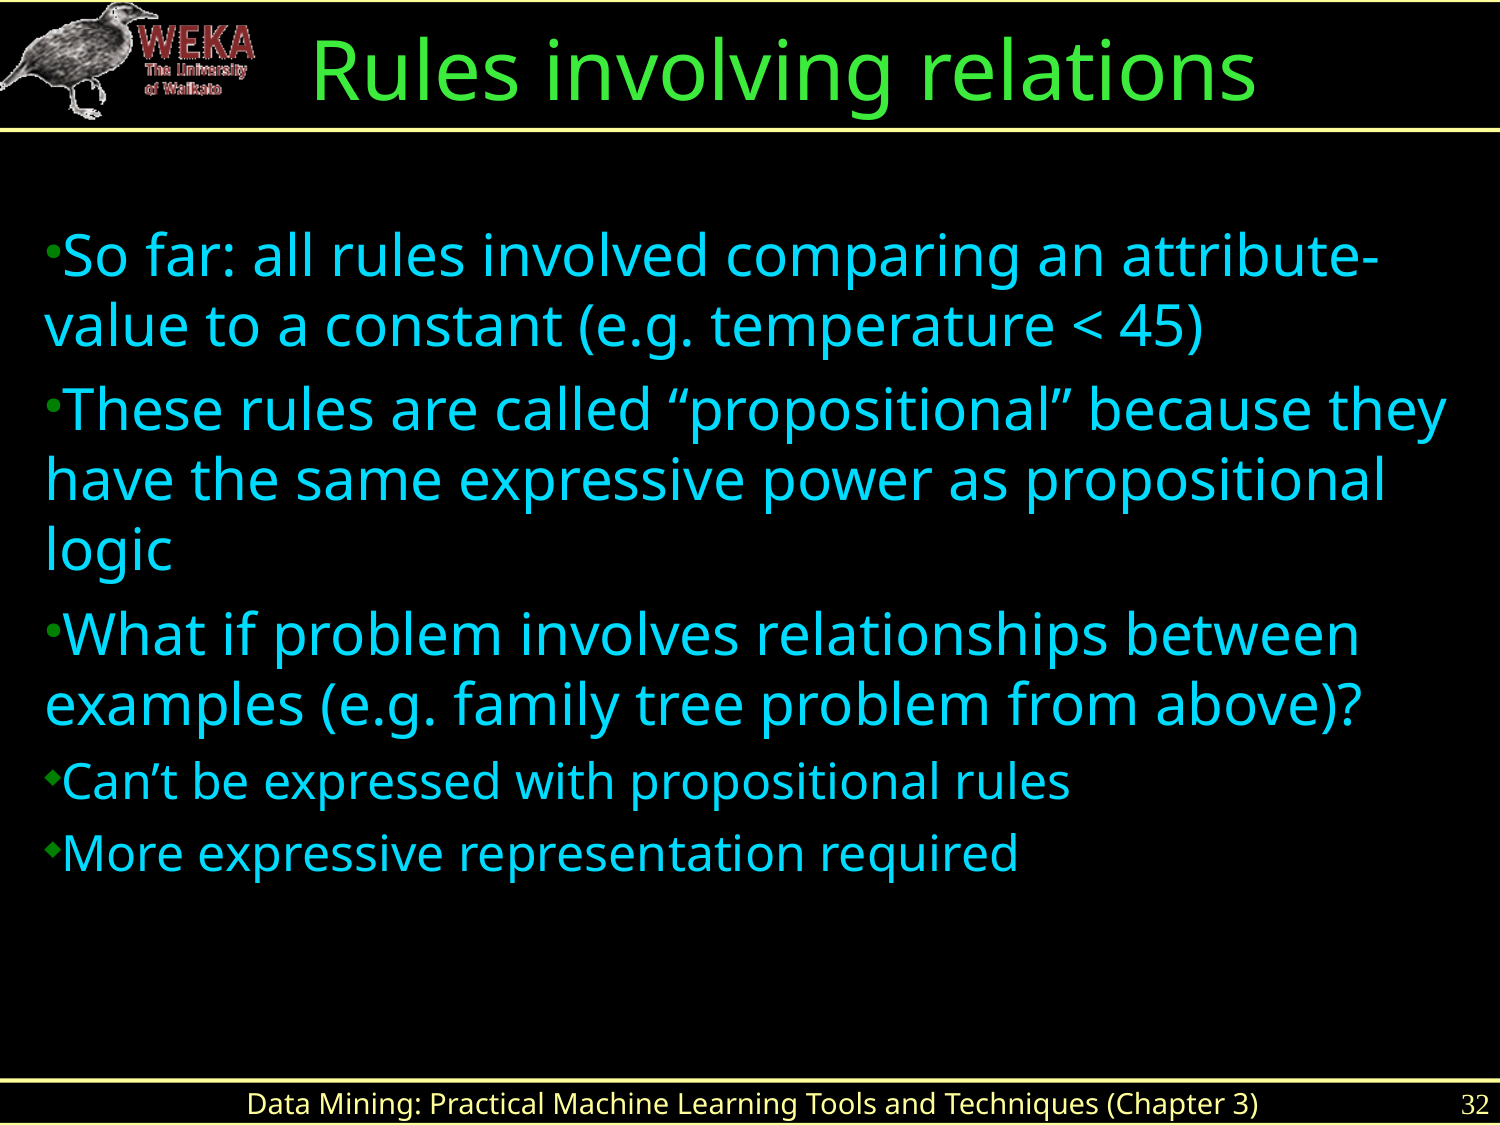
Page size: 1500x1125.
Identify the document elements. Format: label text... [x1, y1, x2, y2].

text_box So far: all rules involved comparing an attribute-value to a constant (e.g. temperature < 45) These rules are called “propositional” because they have the same expressive power as propositional logic What if problem involves relationships between examples (e.g. family tree problem from above)? Can’t be expressed with propositional rules More expressive representation required [29, 210, 1477, 890]
title Rules involving relations [295, 0, 1500, 148]
footer Data Mining: Practical Machine Learning Tools and Techniques (Chapter 3) [236, 1085, 1270, 1125]
slide_number 32 [1305, 1085, 1491, 1125]
picture [0, 3, 266, 127]
